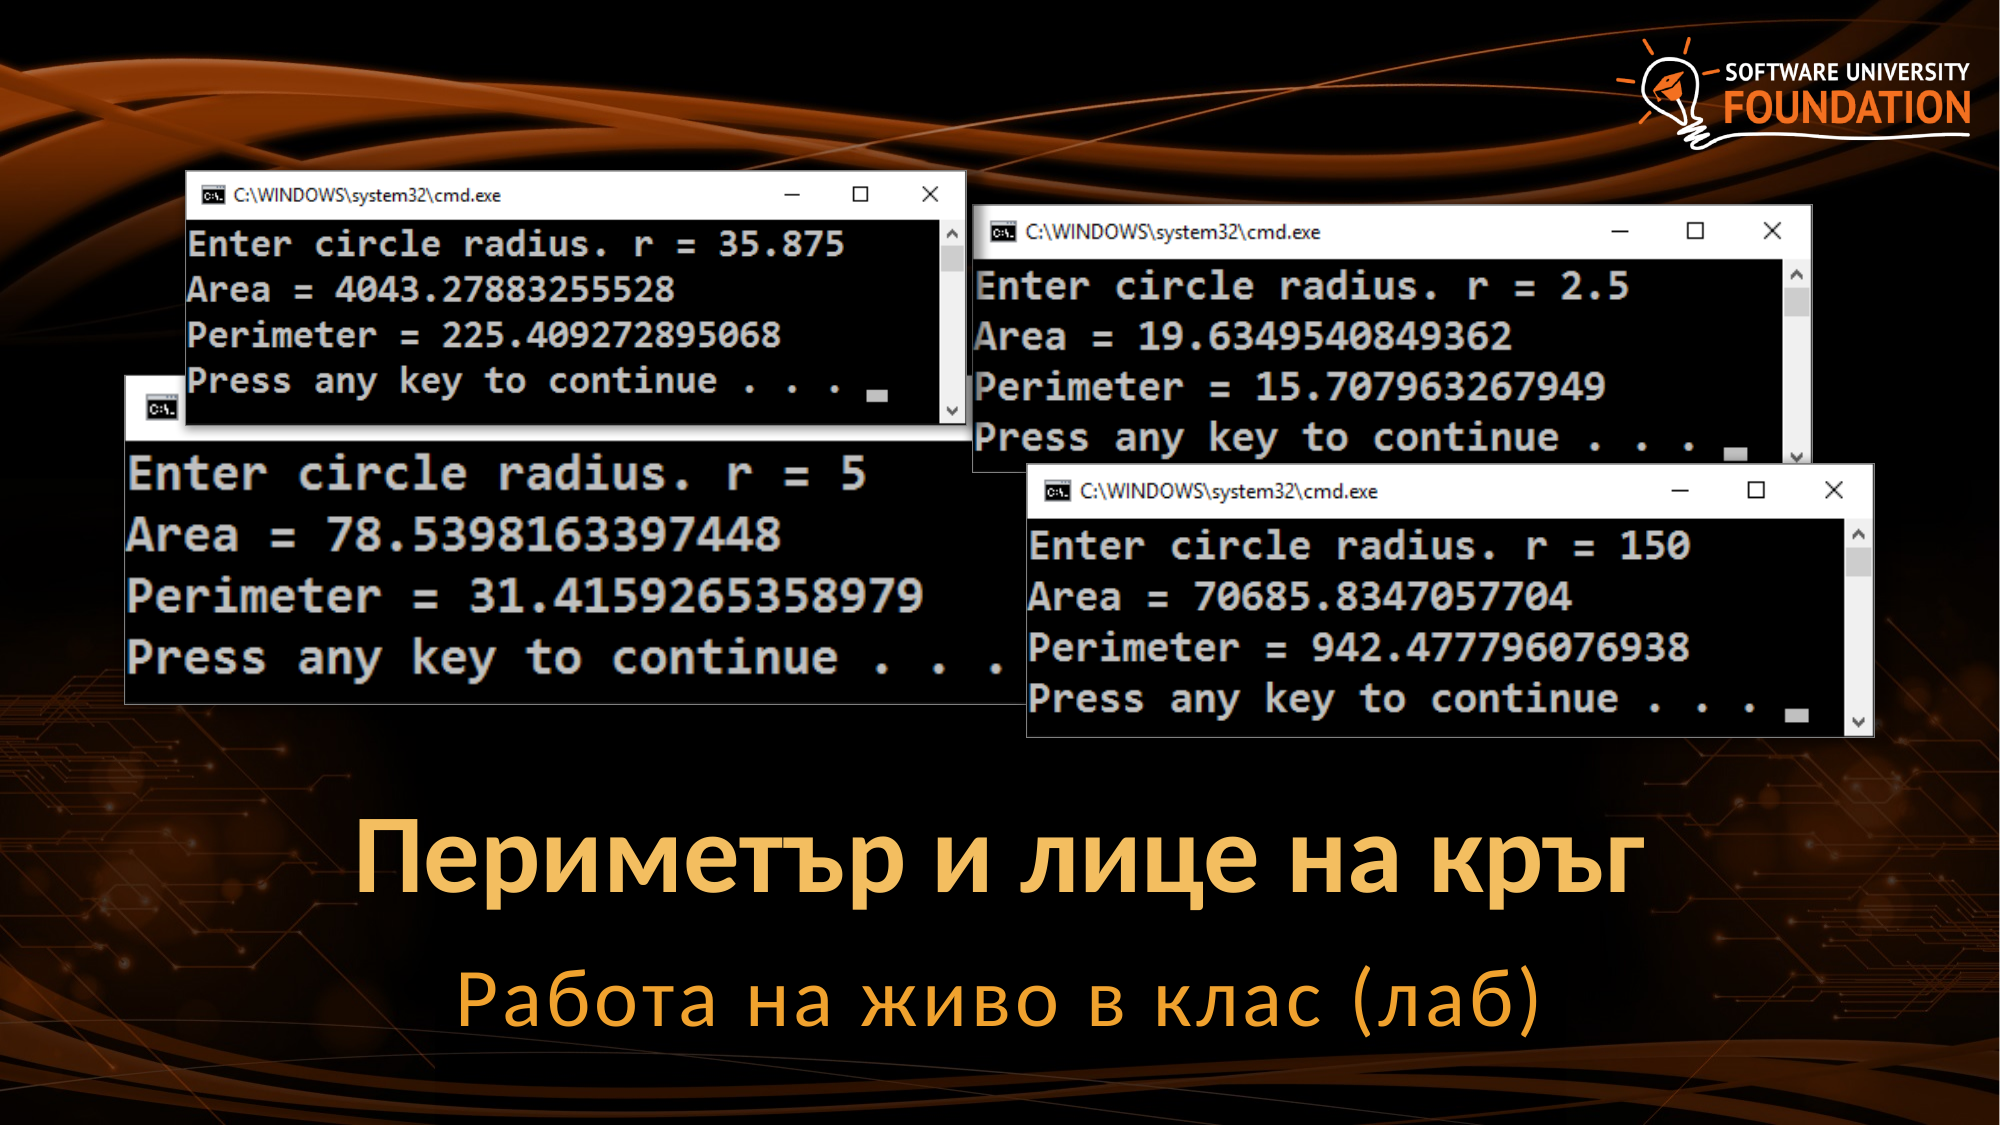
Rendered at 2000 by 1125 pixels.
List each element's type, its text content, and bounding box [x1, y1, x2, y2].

list Работа на живо в клас (лаб) [149, 932, 1850, 1050]
picture [0, 0, 2000, 1125]
title Периметър и лице на кръг [149, 787, 1850, 923]
